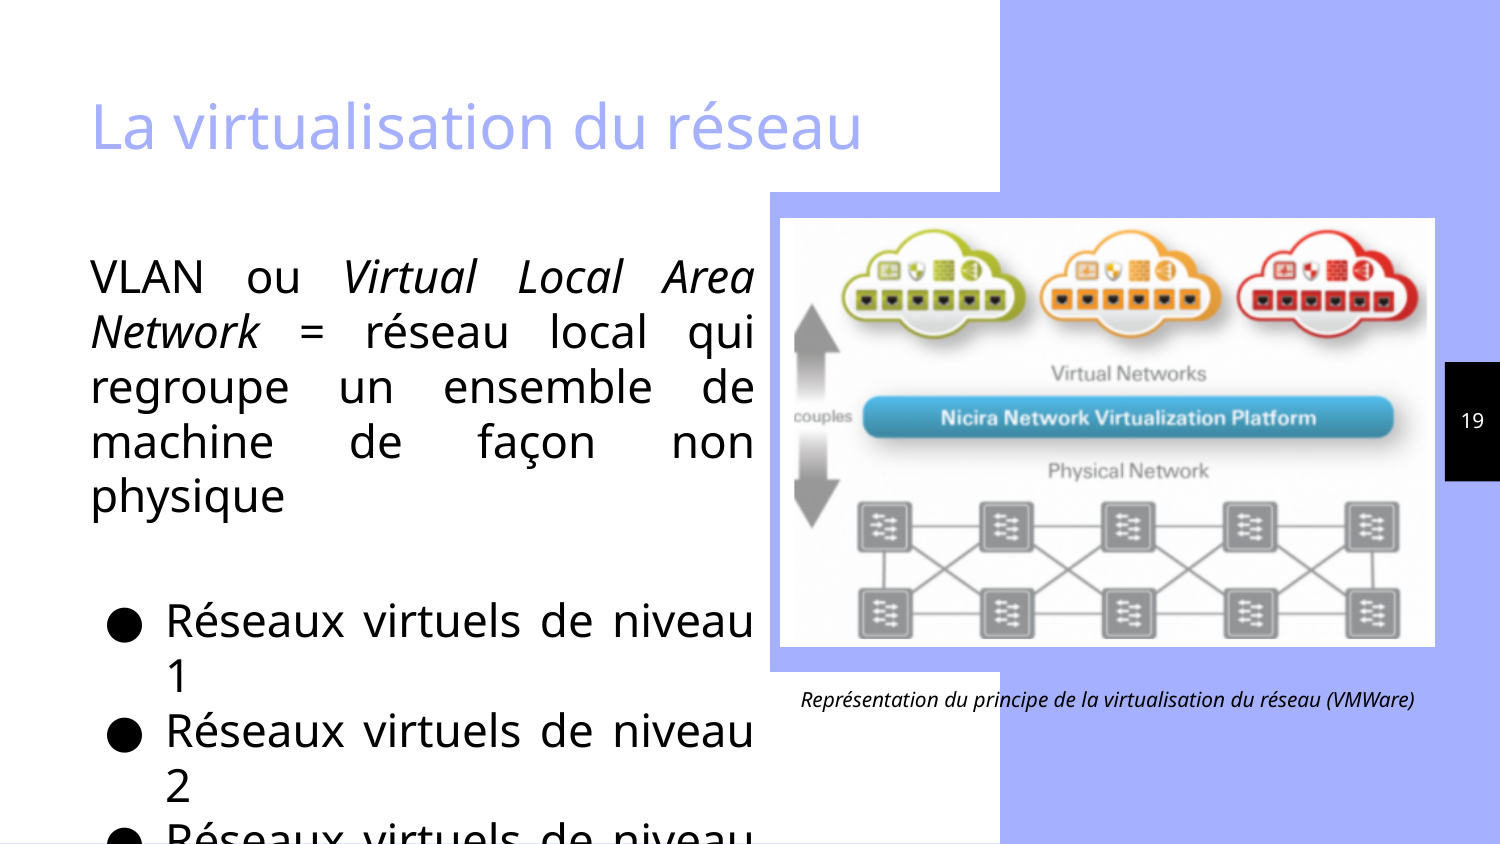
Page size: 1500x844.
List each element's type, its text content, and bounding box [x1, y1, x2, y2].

title La virtualisation du réseau [75, 55, 918, 194]
picture [780, 217, 1436, 647]
text_box [770, 192, 1435, 672]
slide_number ‹#› [1444, 362, 1500, 482]
list VLAN ou Virtual Local Area Network = réseau local qui regroupe un ensemble de machine de façon non physique Réseaux virtuels de niveau 1 Réseaux virtuels de niveau 2 Réseaux virtuels de niveau 3 [75, 232, 771, 781]
text_box Représentation du principe de la virtualisation du réseau (VMWare) [780, 672, 1435, 791]
